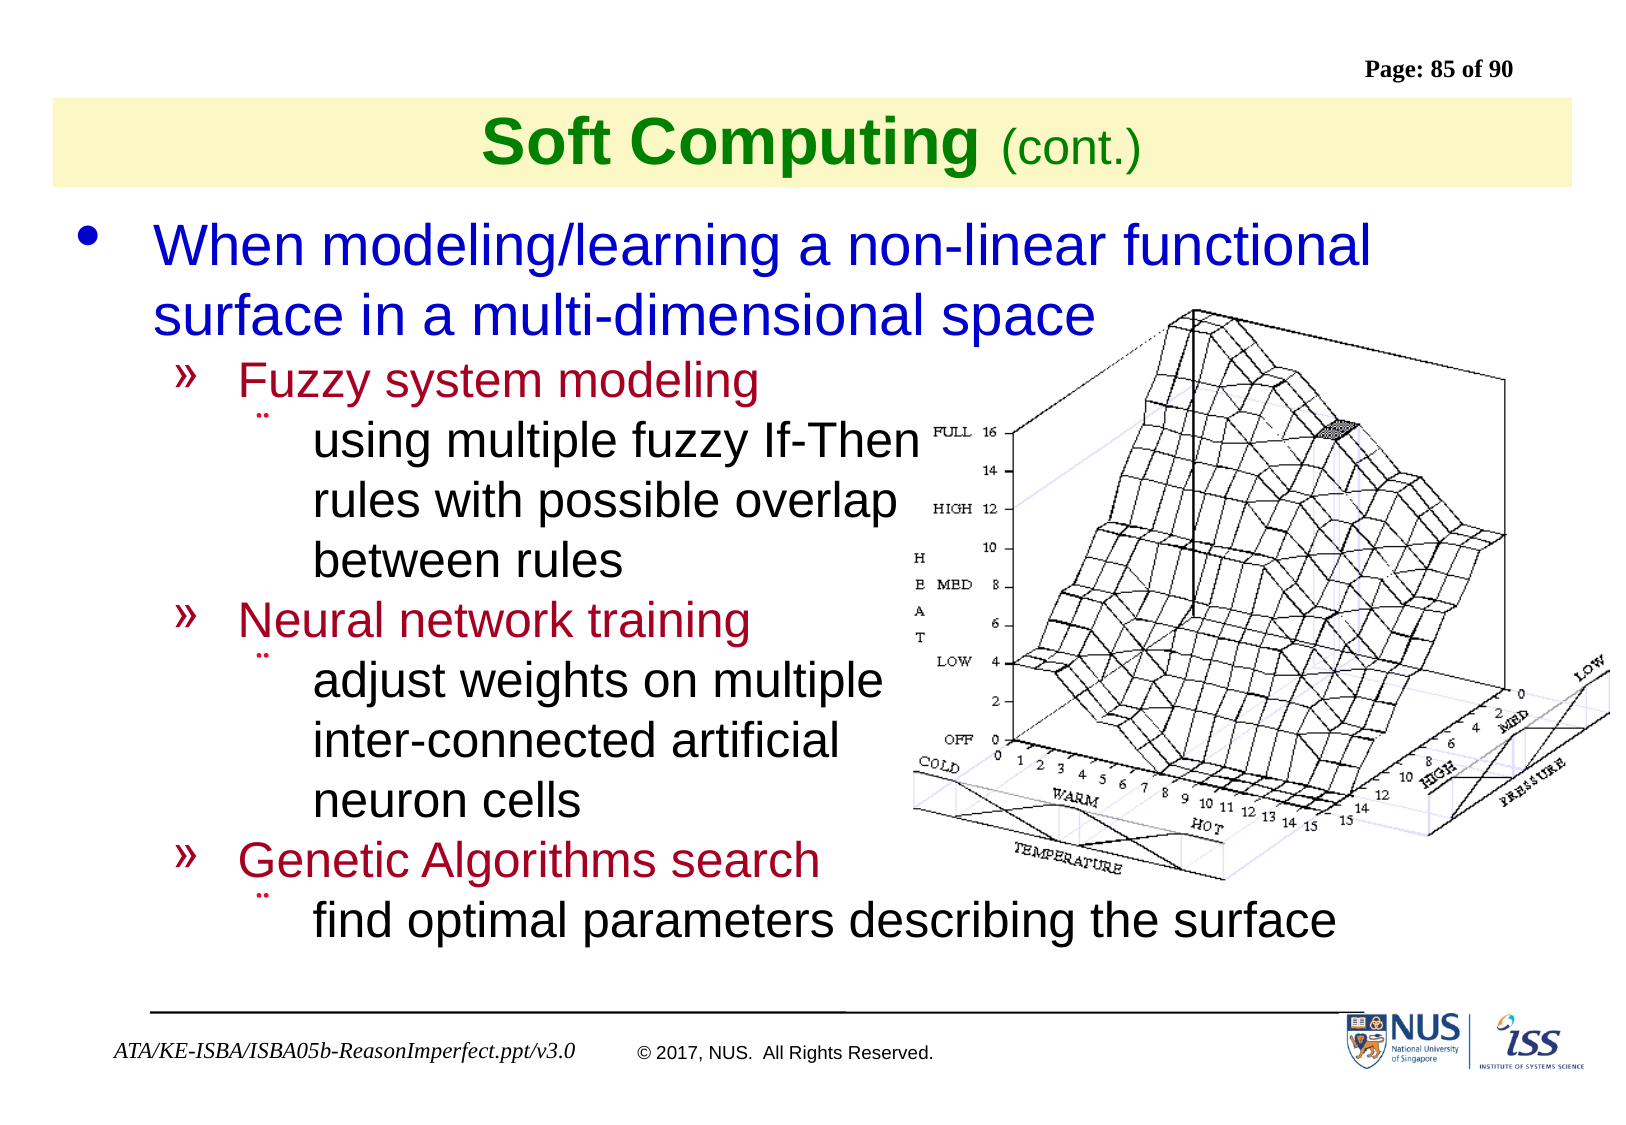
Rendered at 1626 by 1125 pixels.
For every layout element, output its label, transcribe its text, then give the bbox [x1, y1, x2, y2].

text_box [907, 295, 1610, 891]
title Soft Computing (cont.) [52, 97, 1573, 188]
list When modeling/learning a non-linear functional surface in a multi-dimensional space Fuzzy system modeling using multiple fuzzy If-Then rules with possible overlap between rules Neural network training adjust weights on multiple inter-connected artificial neuron cells Genetic Algorithms search find optimal parameters describing the surface [62, 199, 1576, 988]
picture [1339, 1013, 1585, 1069]
